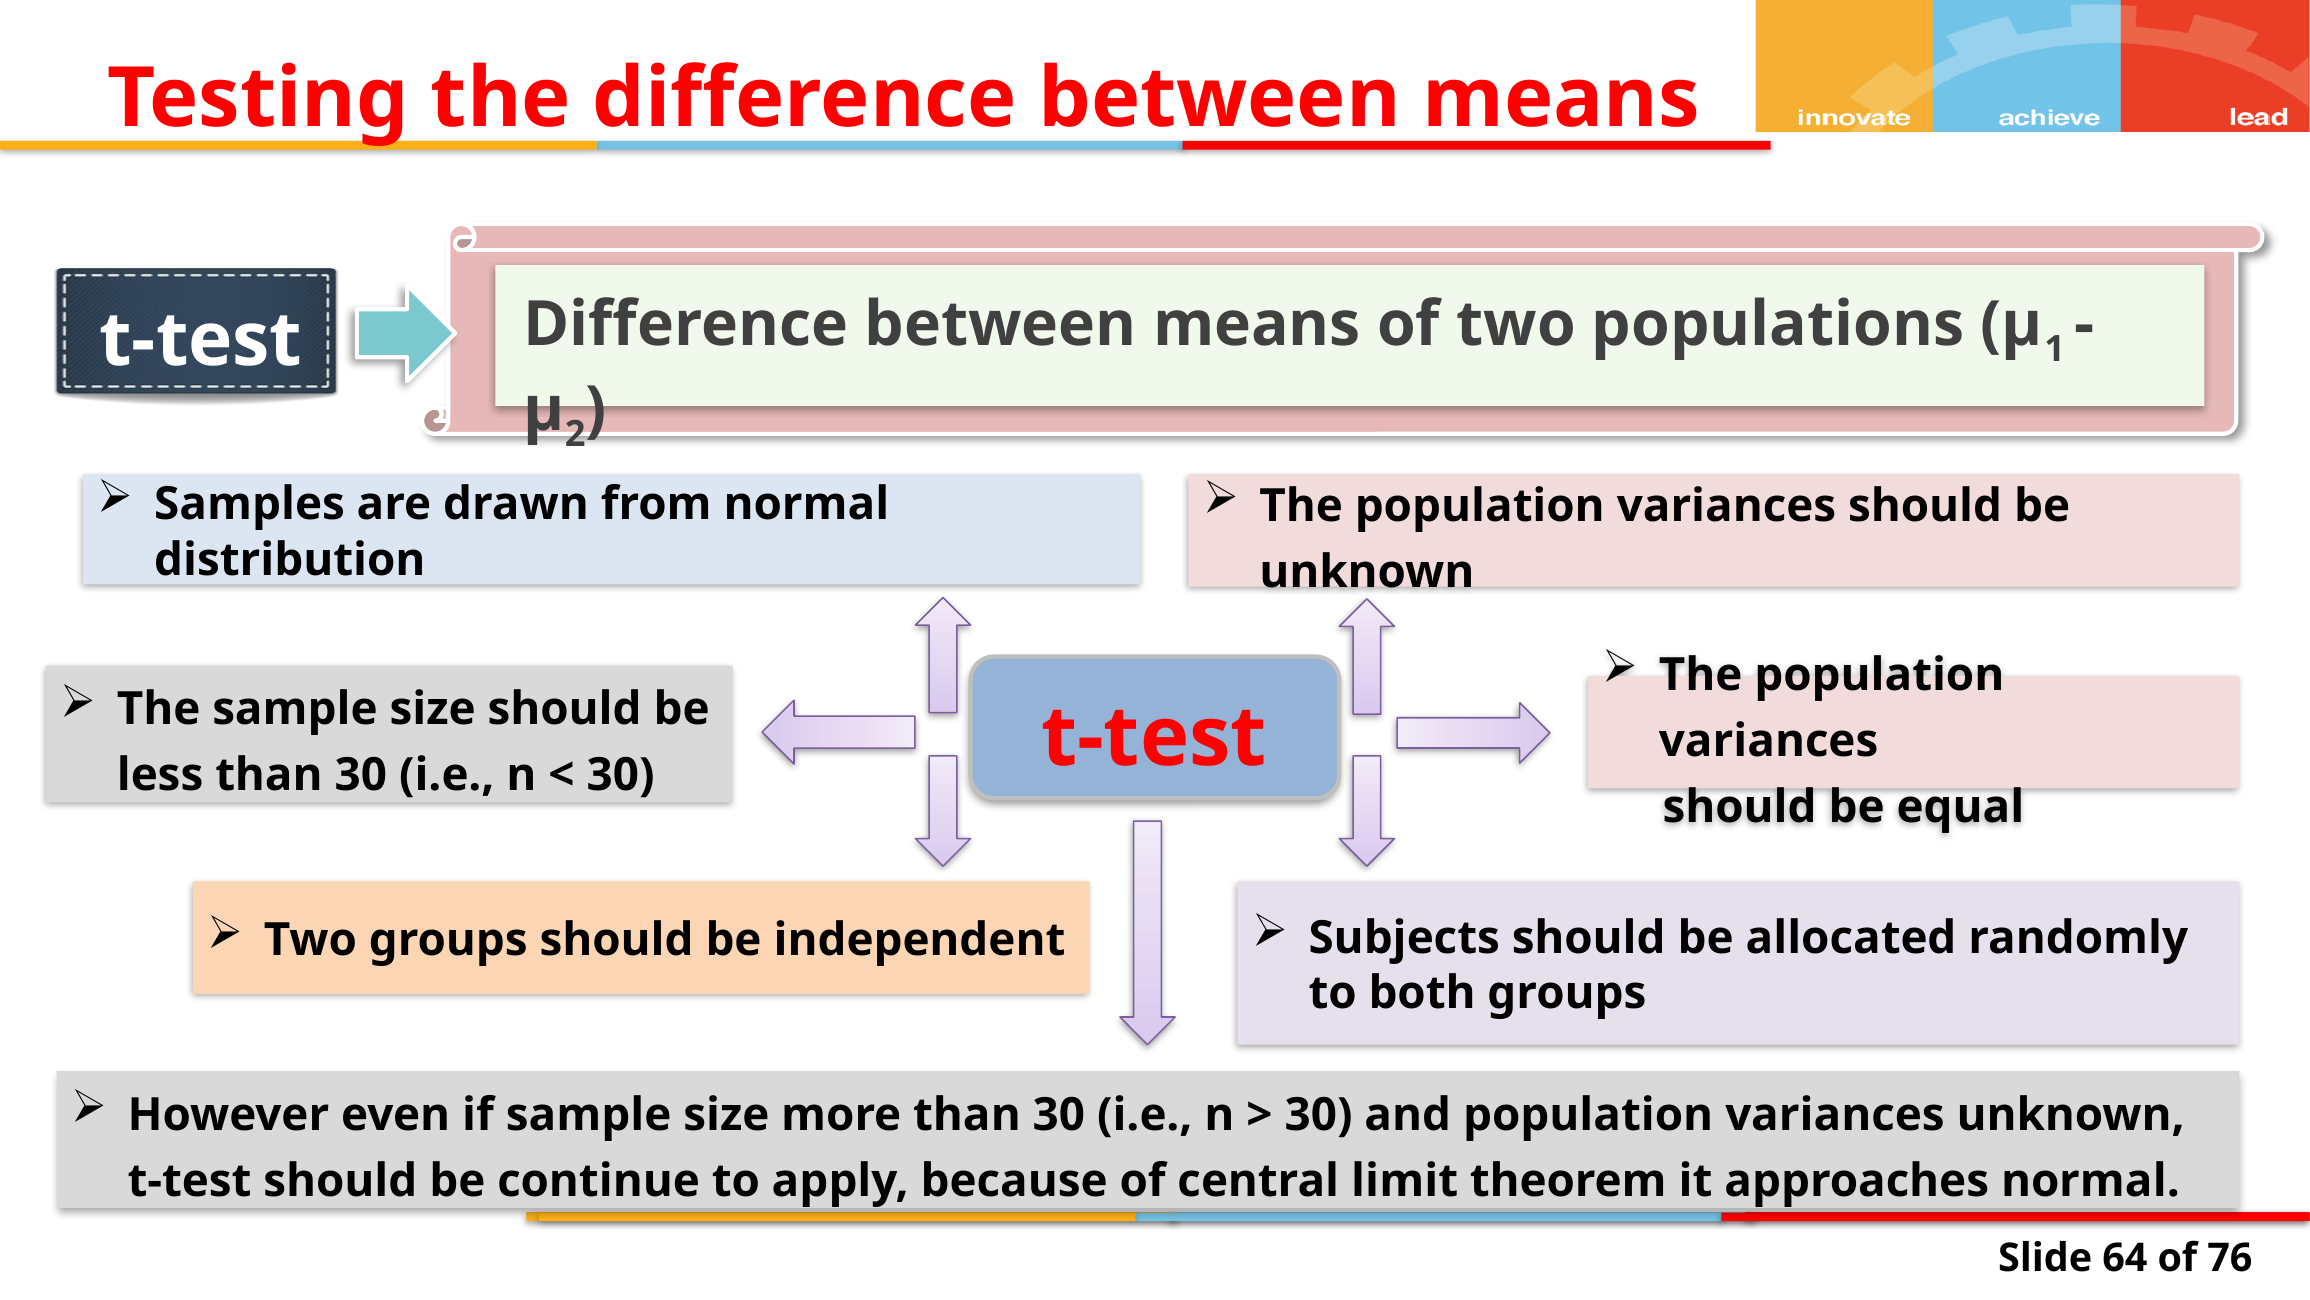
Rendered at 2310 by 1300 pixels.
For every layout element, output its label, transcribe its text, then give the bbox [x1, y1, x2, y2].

text_box Subjects should be allocated randomly to both groups [1237, 881, 2240, 1045]
text_box [1396, 701, 1551, 764]
text_box [914, 755, 972, 867]
text_box [1338, 755, 1396, 867]
text_box The sample size should be less than 30 (i.e., n < 30) [45, 665, 733, 803]
text_box The population variances should be unknown [1188, 474, 2240, 587]
text_box [761, 699, 916, 765]
text_box [354, 283, 417, 384]
text_box However even if sample size more than 30 (i.e., n > 30) and population variances unknown, t-test should be continue to apply, because of central limit theorem it approaches normal. [56, 1071, 2240, 1208]
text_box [45, 258, 346, 408]
text_box [1119, 820, 1176, 1046]
text_box Samples are drawn from normal distribution [83, 474, 1141, 585]
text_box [421, 223, 2263, 435]
text_box Two groups should be independent [192, 881, 1090, 994]
title Testing the difference between means [92, 12, 2171, 125]
text_box [1338, 598, 1396, 715]
picture [1755, 0, 2310, 132]
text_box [970, 656, 1340, 799]
text_box [914, 596, 972, 714]
text_box The population variances should be equal [1587, 675, 2240, 789]
